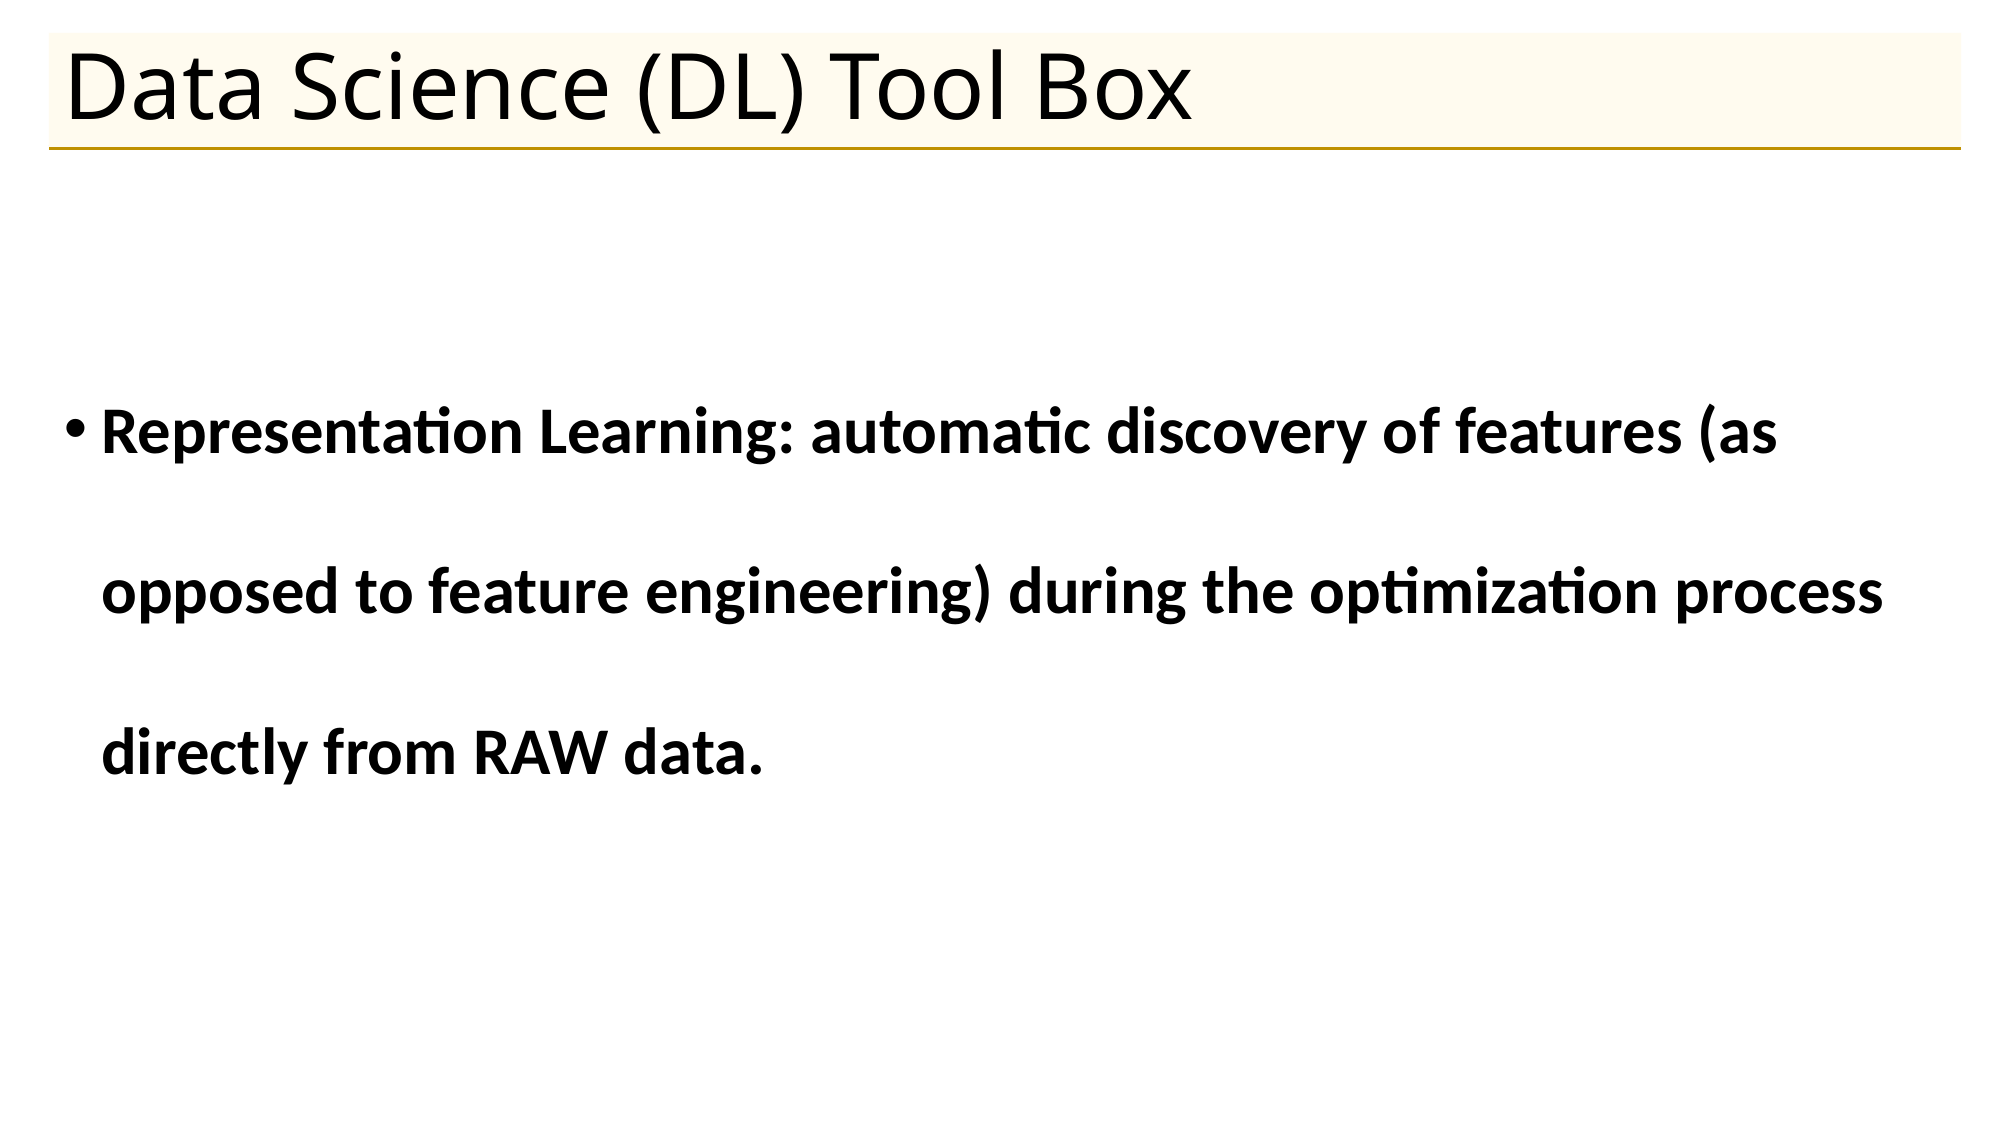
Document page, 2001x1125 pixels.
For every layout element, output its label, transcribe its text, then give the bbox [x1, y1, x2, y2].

list Representation Learning: automatic discovery of features (as opposed to feature engineering) during the optimization process directly from RAW data. [48, 299, 1948, 1092]
title Data Science (DL) Tool Box [48, 32, 1962, 147]
